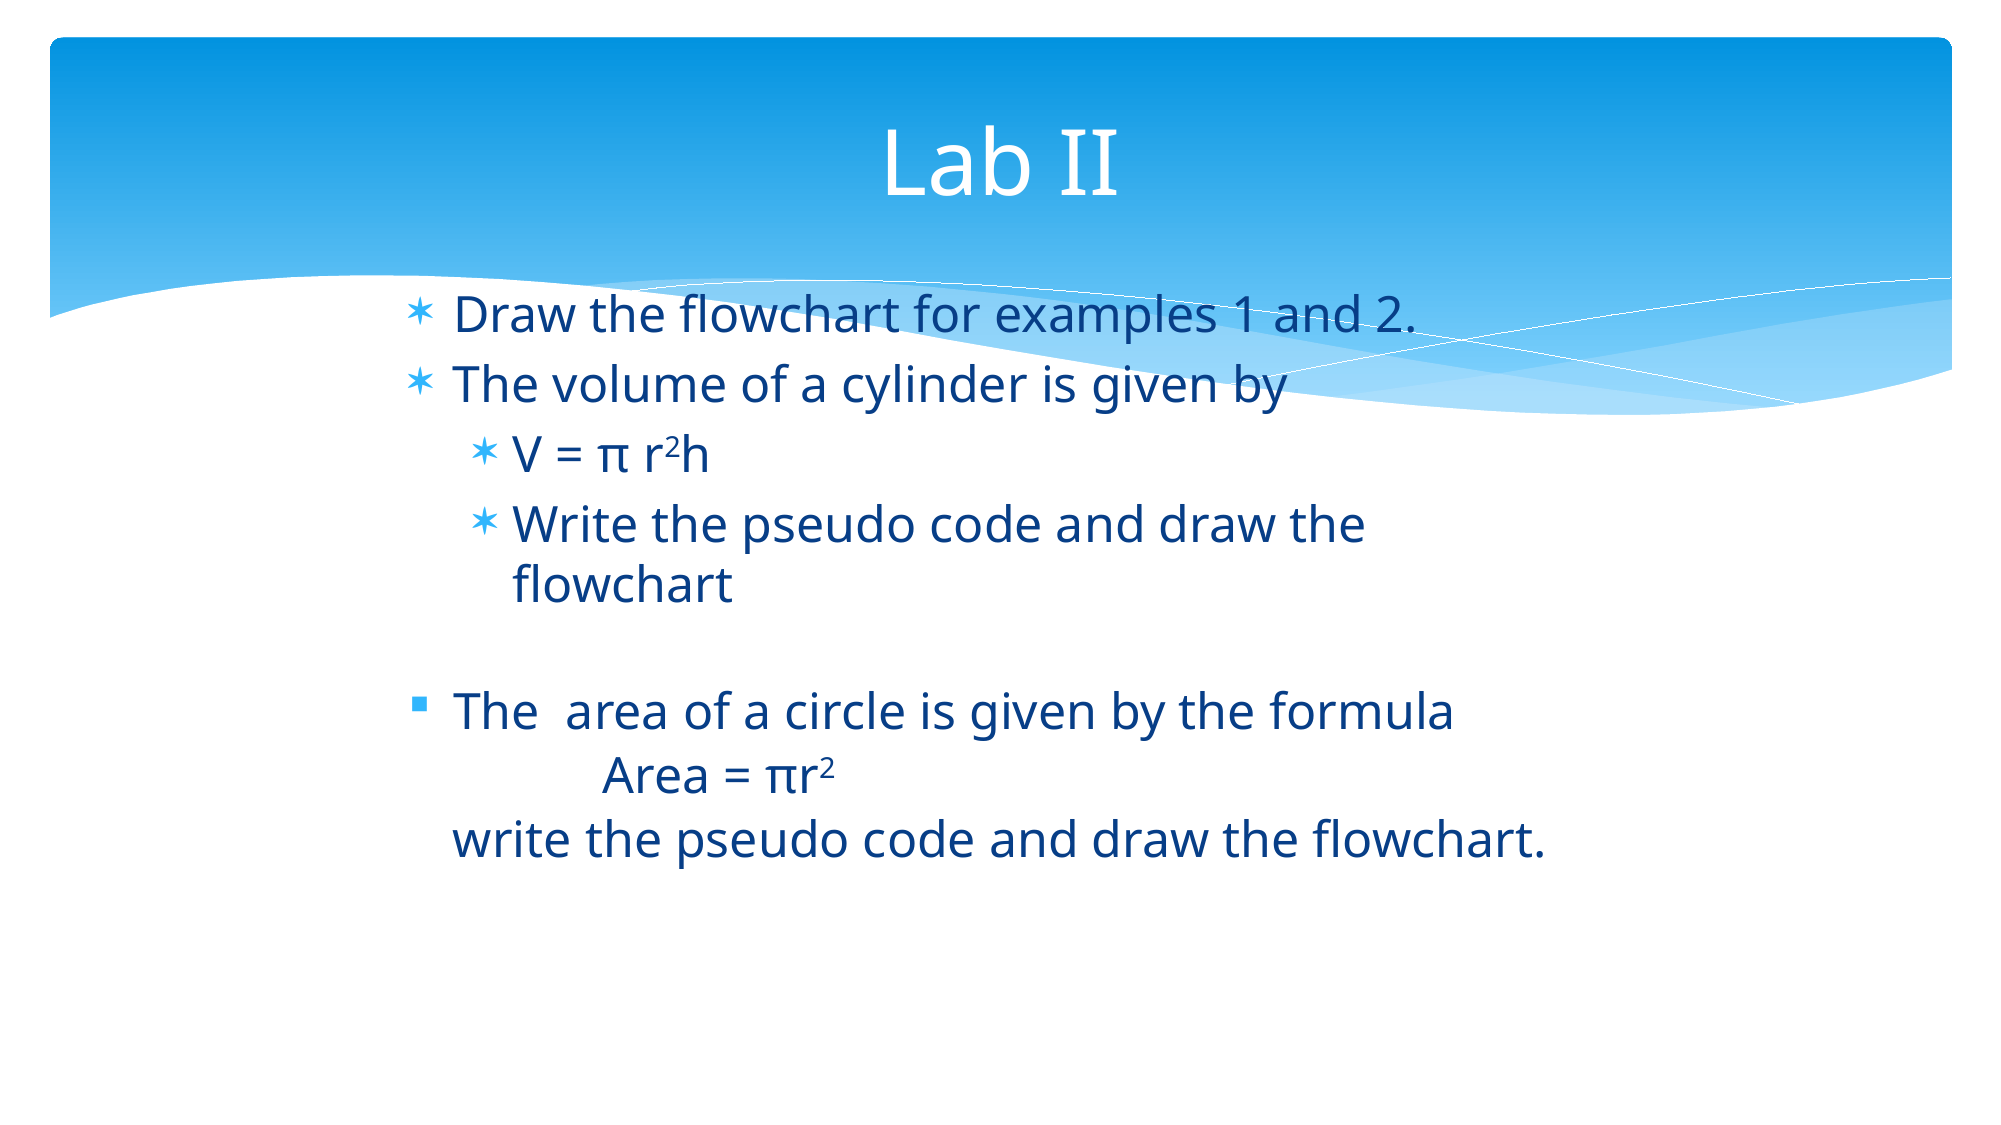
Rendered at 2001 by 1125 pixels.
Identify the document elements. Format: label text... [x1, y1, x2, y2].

title Lab II [99, 55, 1900, 261]
list Draw the flowchart for examples 1 and 2. The volume of a cylinder is given by V = π r2h Write the pseudo code and draw the flowchart The area of a circle is given by the formula Area = πr2 write the pseudo code and draw the flowchart. [393, 275, 1609, 1005]
